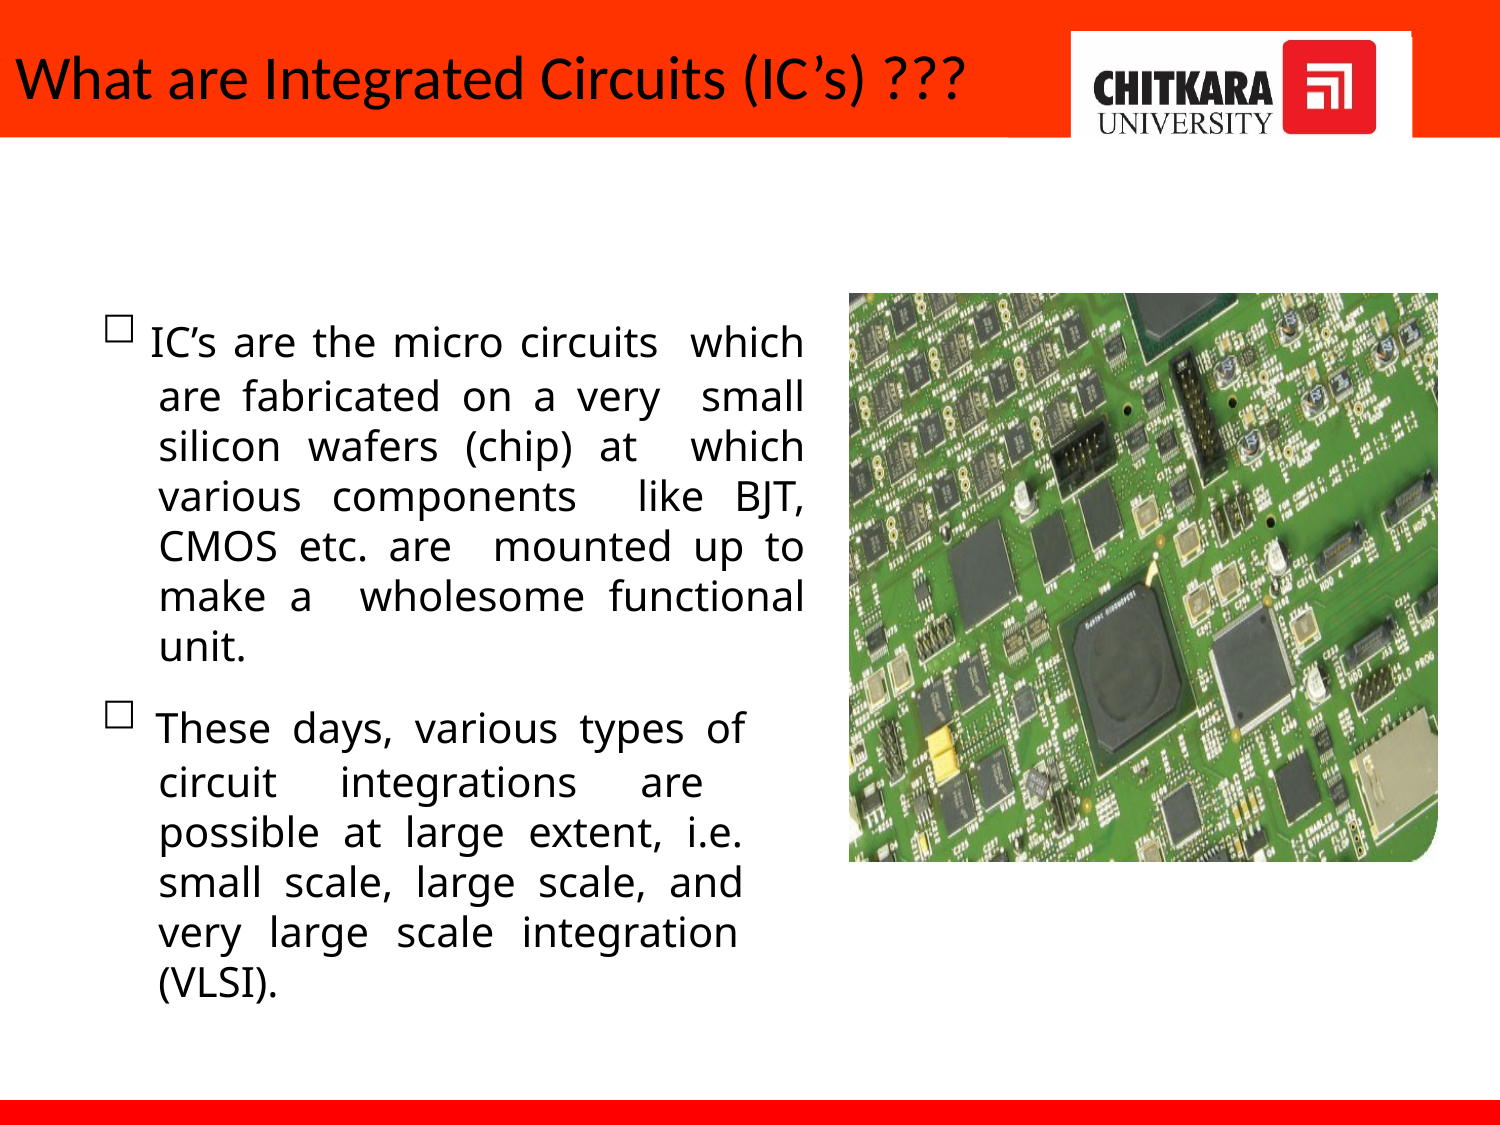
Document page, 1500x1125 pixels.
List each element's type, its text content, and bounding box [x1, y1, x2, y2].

title What are Integrated Circuits (IC’s) ??? [0, 0, 1038, 150]
picture [849, 292, 1438, 862]
text_box □ IC’s are the micro circuits which are fabricated on a very small silicon wafers (chip) at which various components like BJT, CMOS etc. are mounted up to make a wholesome functional unit. □ These days, various types of circuit integrations are possible at large extent, i.e. small scale, large scale, and very large scale integration (VLSI). [99, 293, 807, 1006]
picture [1074, 37, 1391, 138]
